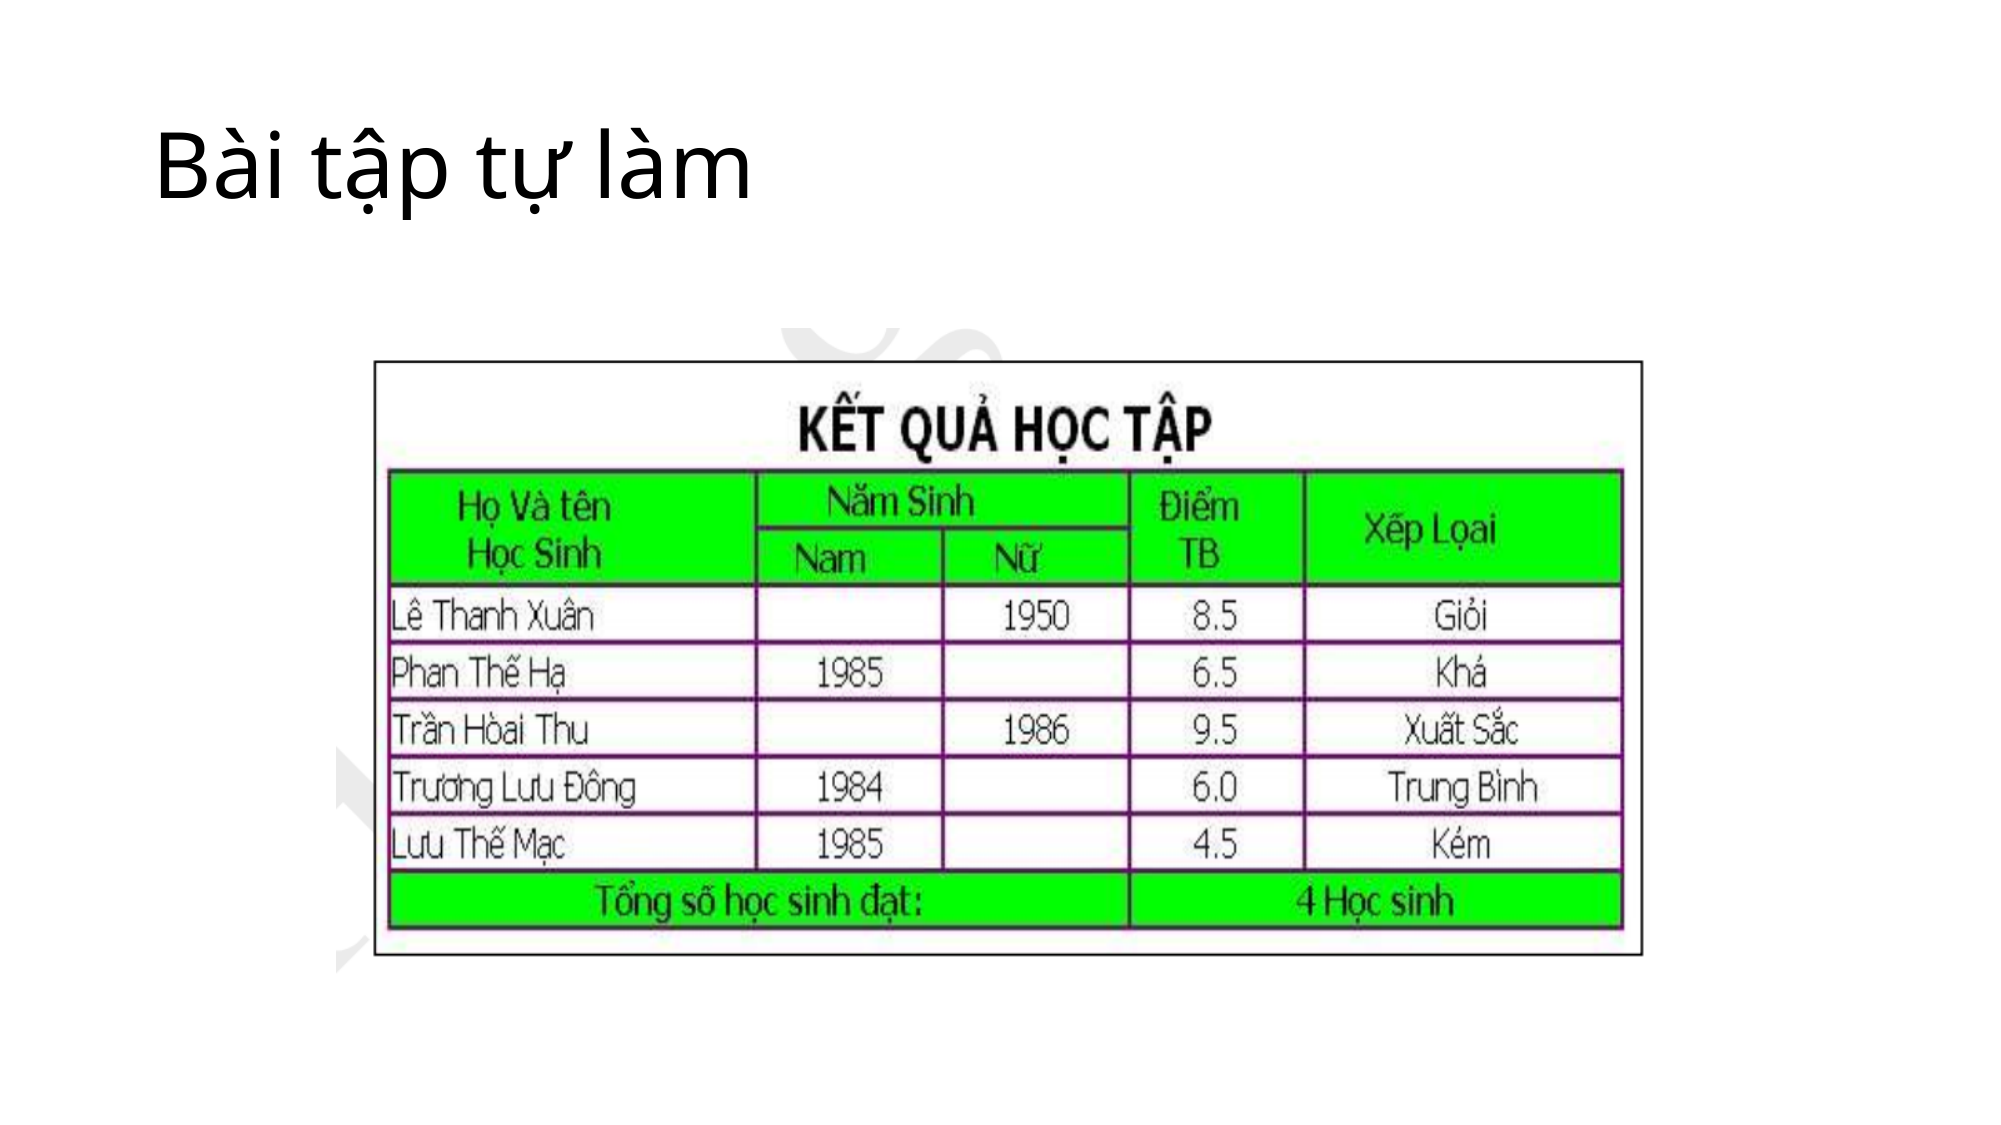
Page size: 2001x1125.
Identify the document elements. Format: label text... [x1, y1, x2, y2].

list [336, 328, 1664, 984]
title Bài tập tự làm [137, 59, 1863, 278]
